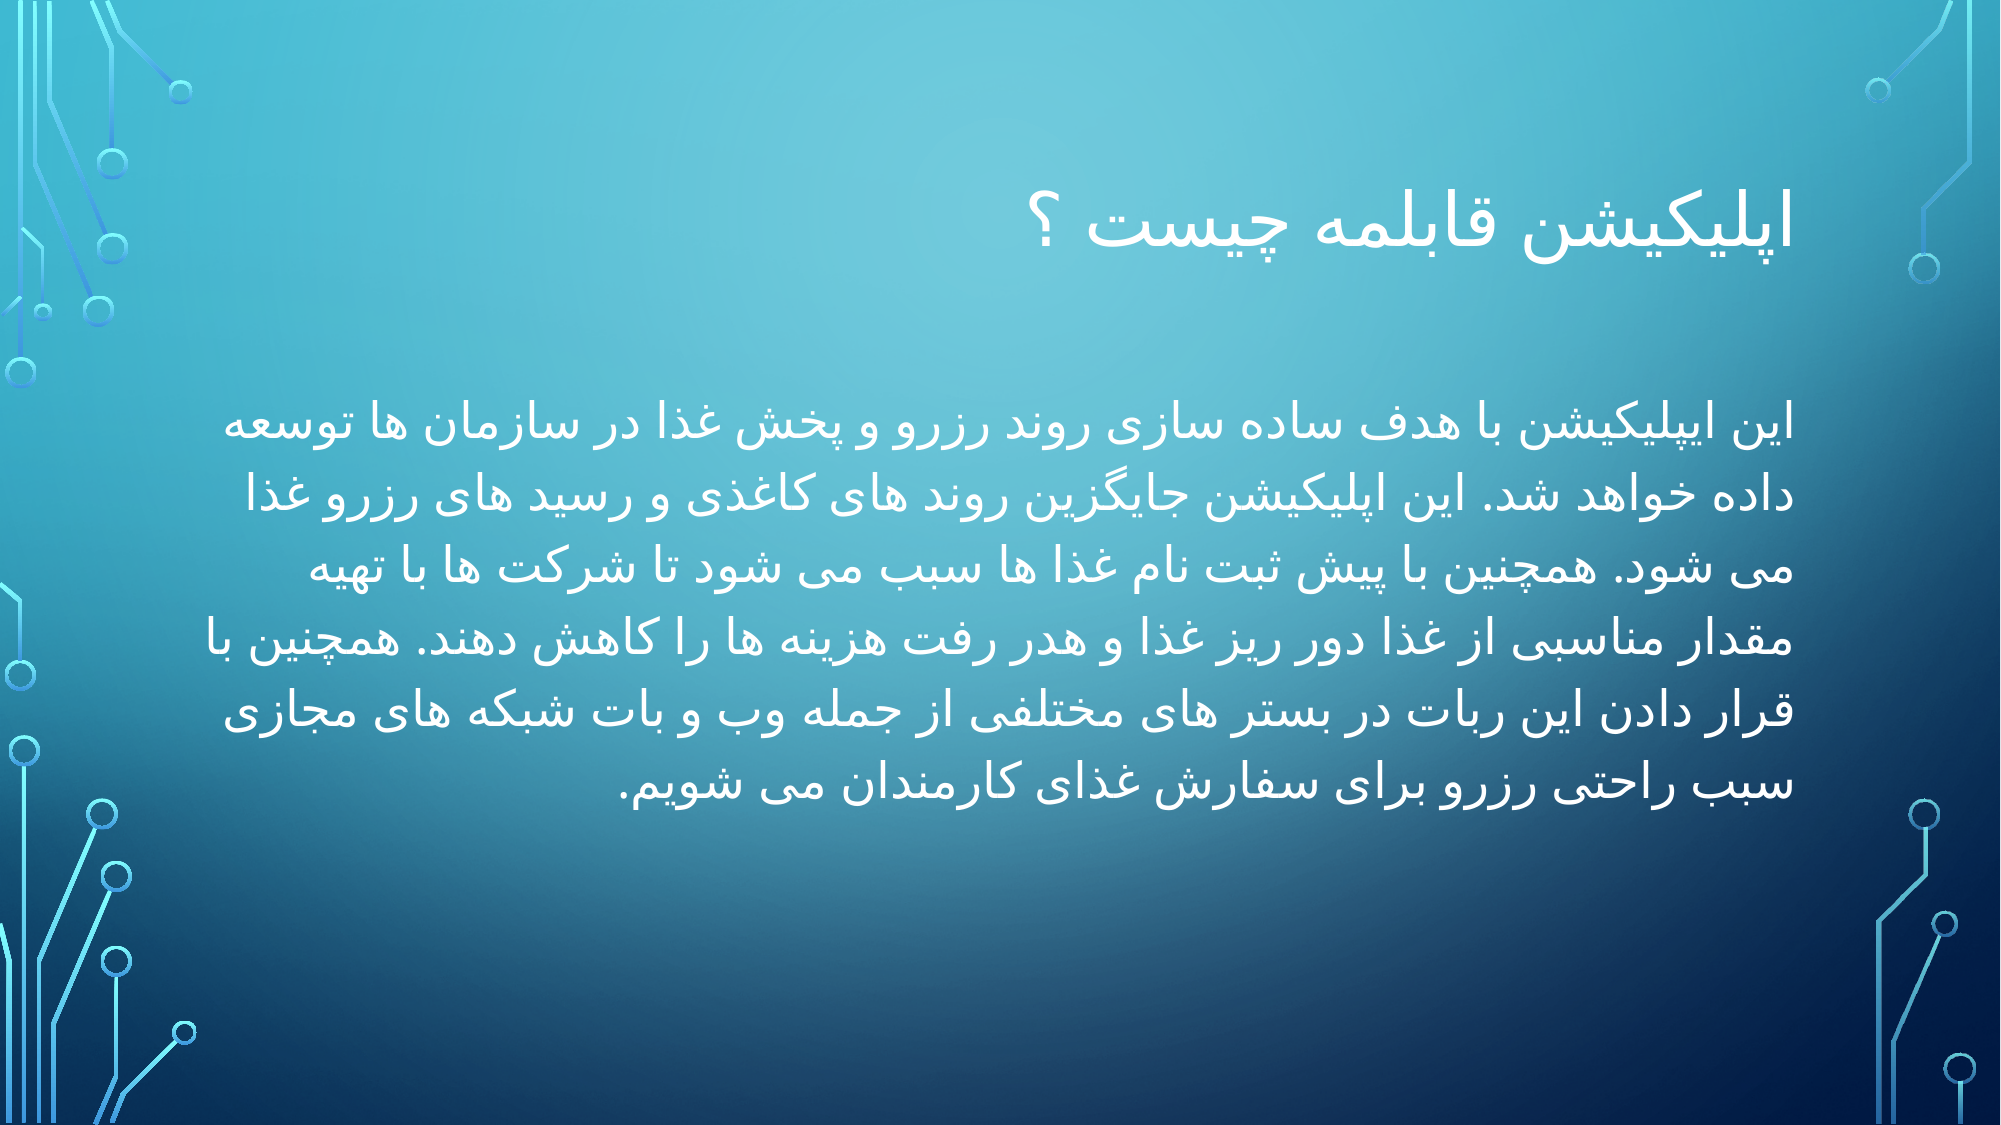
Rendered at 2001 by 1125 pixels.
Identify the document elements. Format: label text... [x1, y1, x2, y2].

list این ایپلیکیشن با هدف ساده سازی روند رزرو و پخش غذا در سازمان ها توسعه داده خواهد شد. این اپلیکیشن جایگزین روند های کاغذی و رسید های رزرو غذا می شود. همچنین با پیش ثبت نام غذا ها سبب می شود تا شرکت ها با تهیه مقدار مناسبی از غذا دور ریز غذا و هدر رفت هزینه ها را کاهش دهند. همچنین با قرار دادن این ربات در بستر های مختلفی از جمله وب و بات شبکه های مجازی سبب راحتی رزرو برای سفارش غذای کارمندان می شویم. [187, 369, 1813, 950]
title اپلیکیشن قابلمه چیست ؟ [187, 101, 1813, 344]
